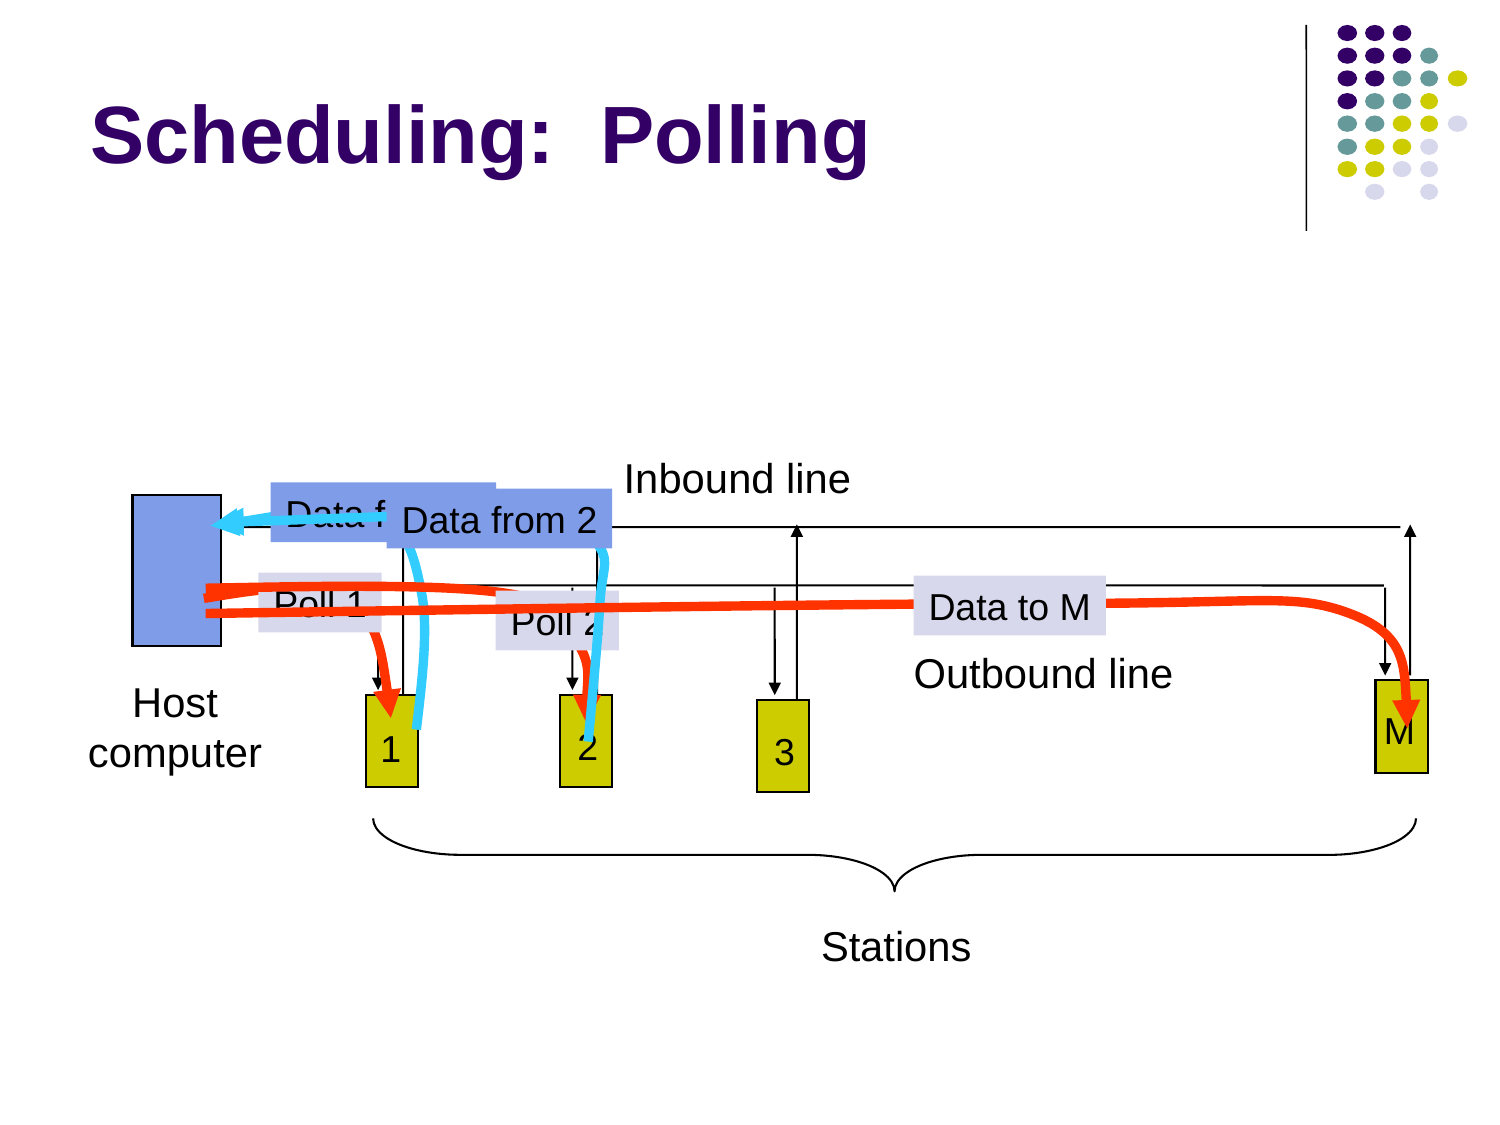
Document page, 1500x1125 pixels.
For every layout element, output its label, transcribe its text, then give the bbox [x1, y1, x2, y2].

title Scheduling: Polling [75, 20, 1313, 188]
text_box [73, 444, 1429, 978]
